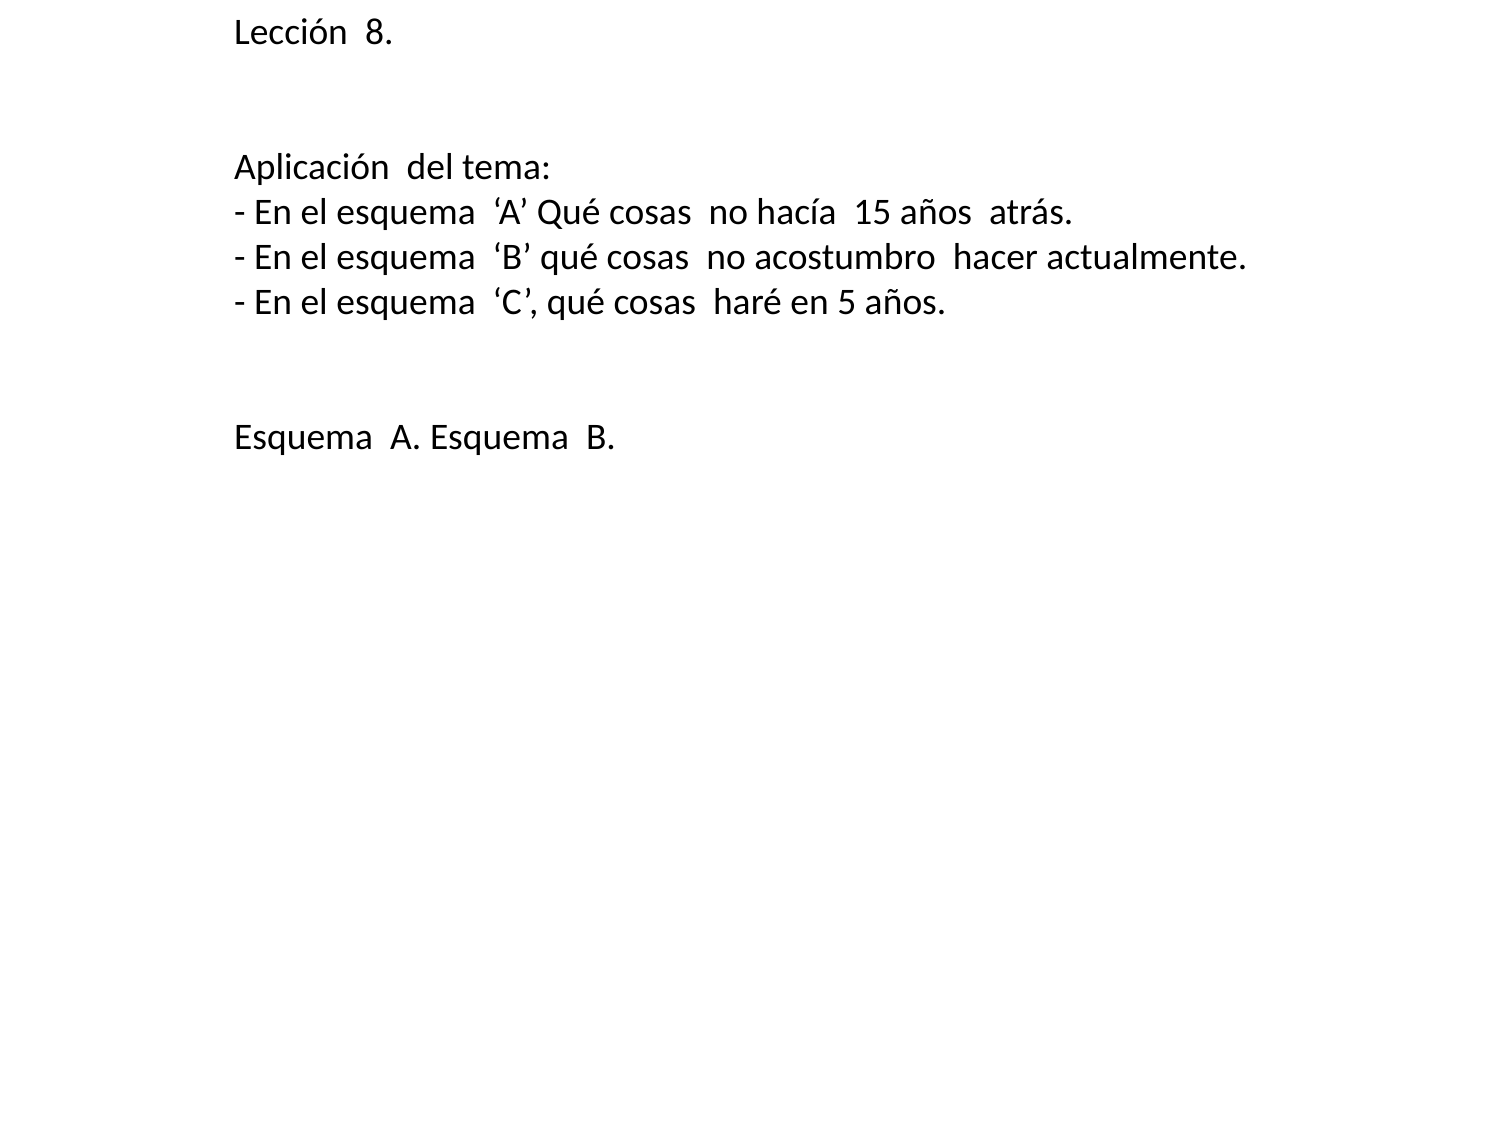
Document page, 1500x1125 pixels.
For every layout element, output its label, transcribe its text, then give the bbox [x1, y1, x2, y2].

text_box Lección 8. Aplicación del tema: - En el esquema ‘A’ Qué cosas no hacía 15 años atrás. - En el esquema ‘B’ qué cosas no acostumbro hacer actualmente. - En el esquema ‘C’, qué cosas haré en 5 años. Esquema A. Esquema B. [219, 0, 1281, 645]
